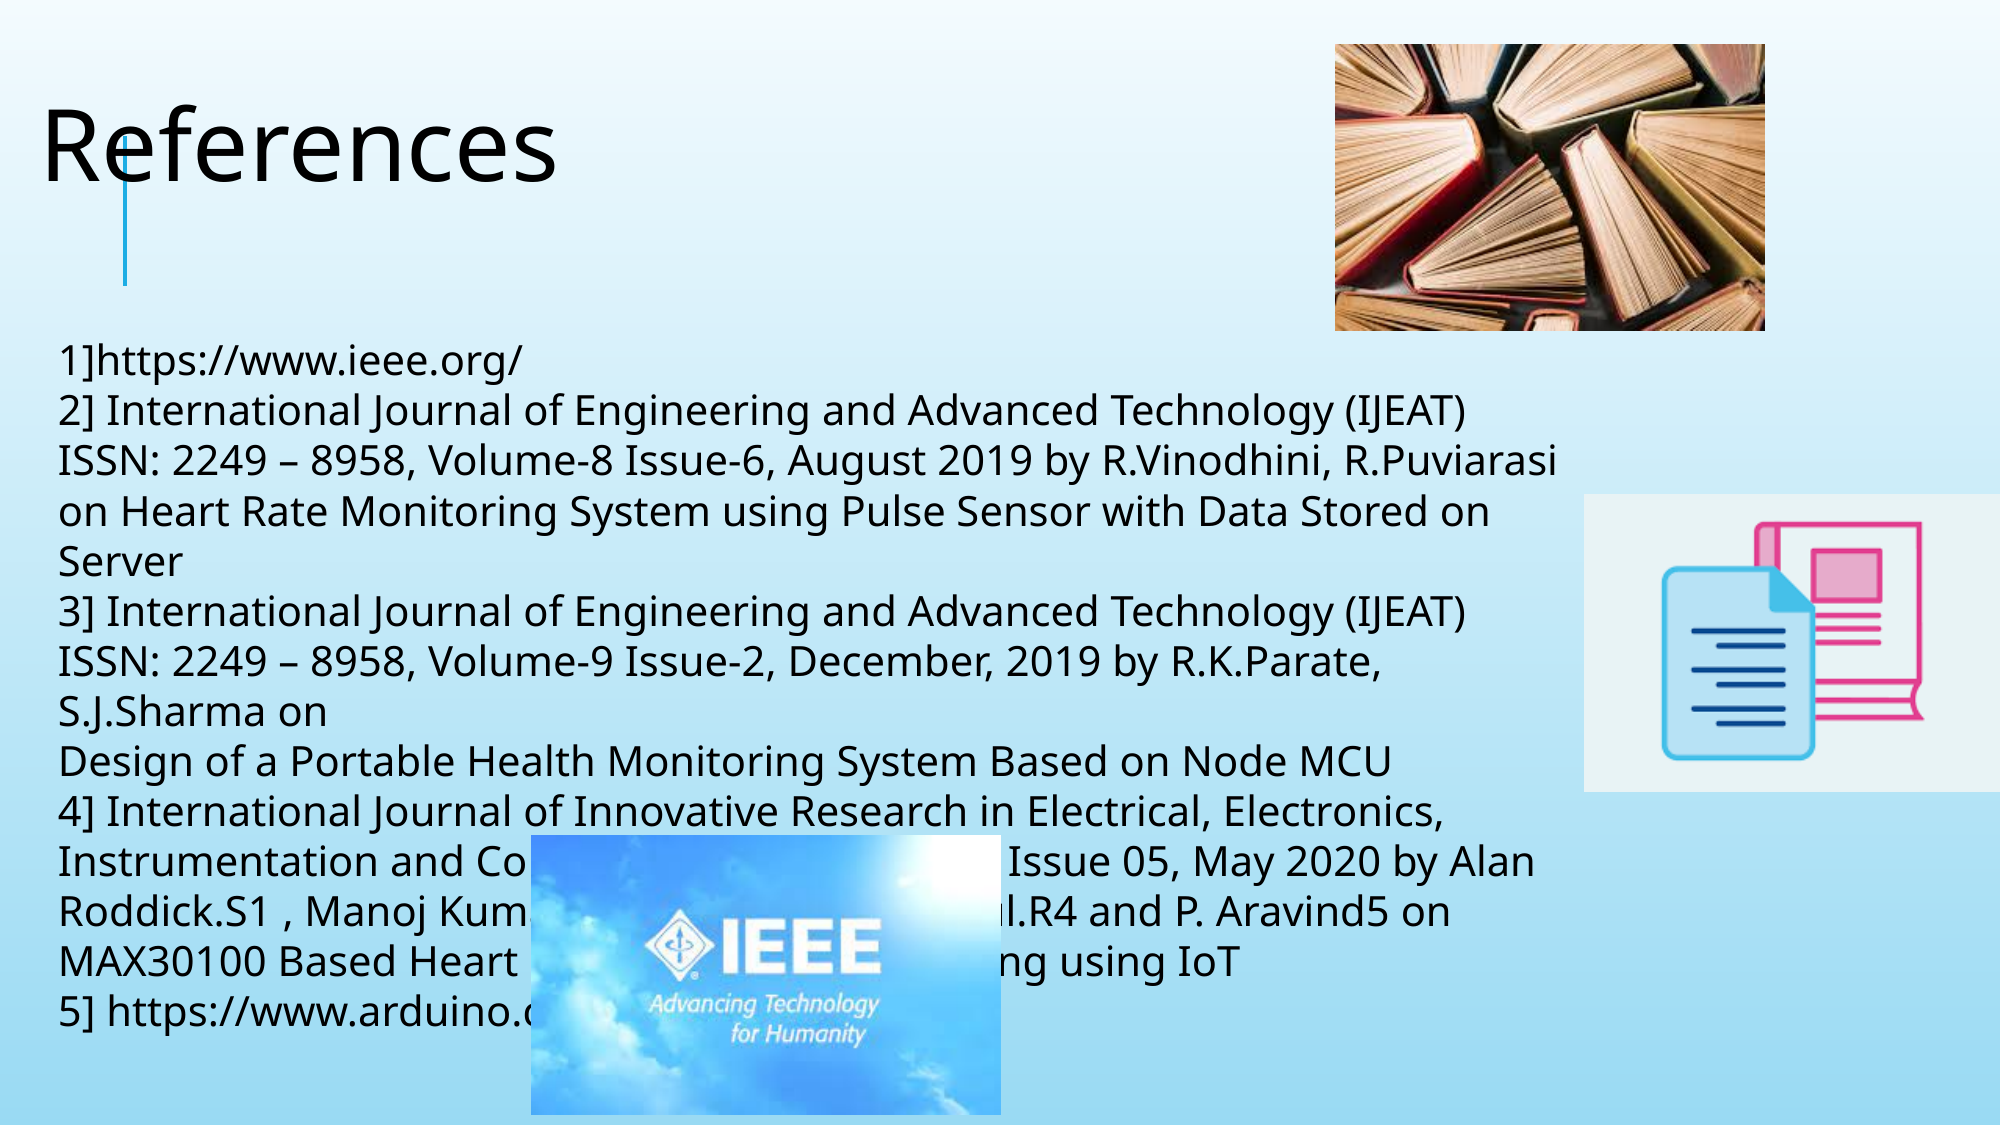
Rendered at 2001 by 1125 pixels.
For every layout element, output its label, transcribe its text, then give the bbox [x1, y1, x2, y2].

text_box References [25, 73, 575, 209]
picture [1334, 44, 1766, 331]
picture [1584, 494, 2000, 793]
text_box 1]https://www.ieee.org/ 2] International Journal of Engineering and Advanced Technology (IJEAT) ISSN: 2249 – 8958, Volume-8 Issue-6, August 2019 by R.Vinodhini, R.Puviarasi on Heart Rate Monitoring System using Pulse Sensor with Data Stored on Server 3] International Journal of Engineering and Advanced Technology (IJEAT) ISSN: 2249 – 8958, Volume-9 Issue-2, December, 2019 by R.K.Parate, S.J.Sharma on Design of a Portable Health Monitoring System Based on Node MCU 4] International Journal of Innovative Research in Electrical, Electronics, Instrumentation and Control Engineering Vol. 8, Issue 05, May 2020 by Alan Roddick.S1 , Manoj Kumar.G2 , Karthik.M3 , Ragul.R4 and P. Aravind5 on MAX30100 Based Heart Rate and SPO2 Monitoring using IoT 5] https://www.arduino.cc/ [43, 236, 1589, 1087]
picture [531, 835, 1001, 1115]
